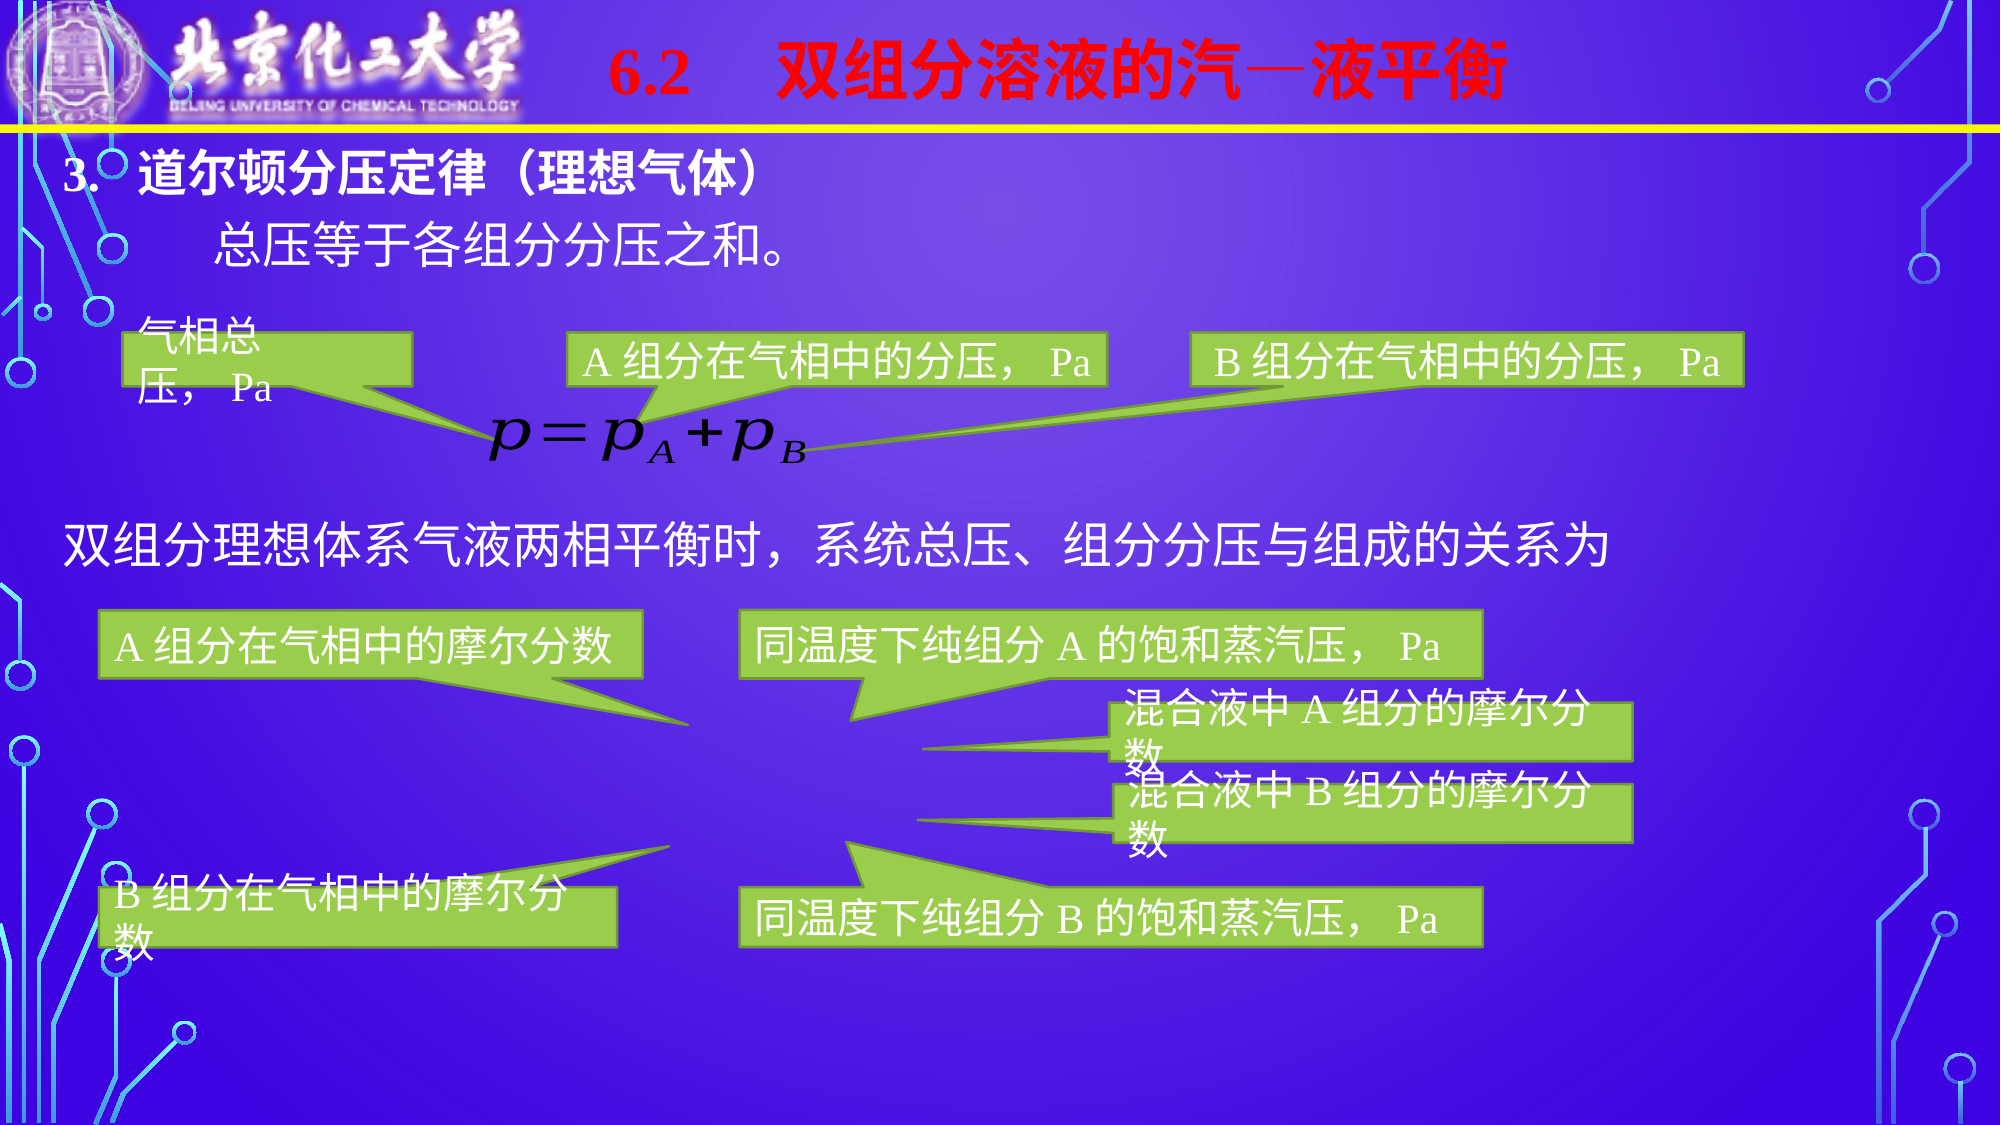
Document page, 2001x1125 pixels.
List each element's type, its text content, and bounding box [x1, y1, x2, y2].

picture [5, 0, 531, 124]
text_box 气相总压，Pa [121, 331, 495, 442]
text_box A组分在气相中的摩尔分数 [97, 608, 690, 727]
text_box 6.2 双组分溶液的汽—液平衡 [593, 20, 1558, 116]
text_box B组分在气相中的分压，Pa [799, 331, 1745, 453]
text_box A组分在气相中的分压，Pa [565, 331, 1109, 425]
text_box 同温度下纯组分A的饱和蒸汽压，Pa [738, 608, 1485, 722]
text_box 混合液中A组分的摩尔分数 [921, 701, 1634, 763]
text_box 混合液中B组分的摩尔分数 [916, 782, 1634, 845]
text_box 同温度下纯组分B的饱和蒸汽压，Pa [738, 840, 1485, 949]
text_box B组分在气相中的摩尔分数 [97, 845, 671, 949]
